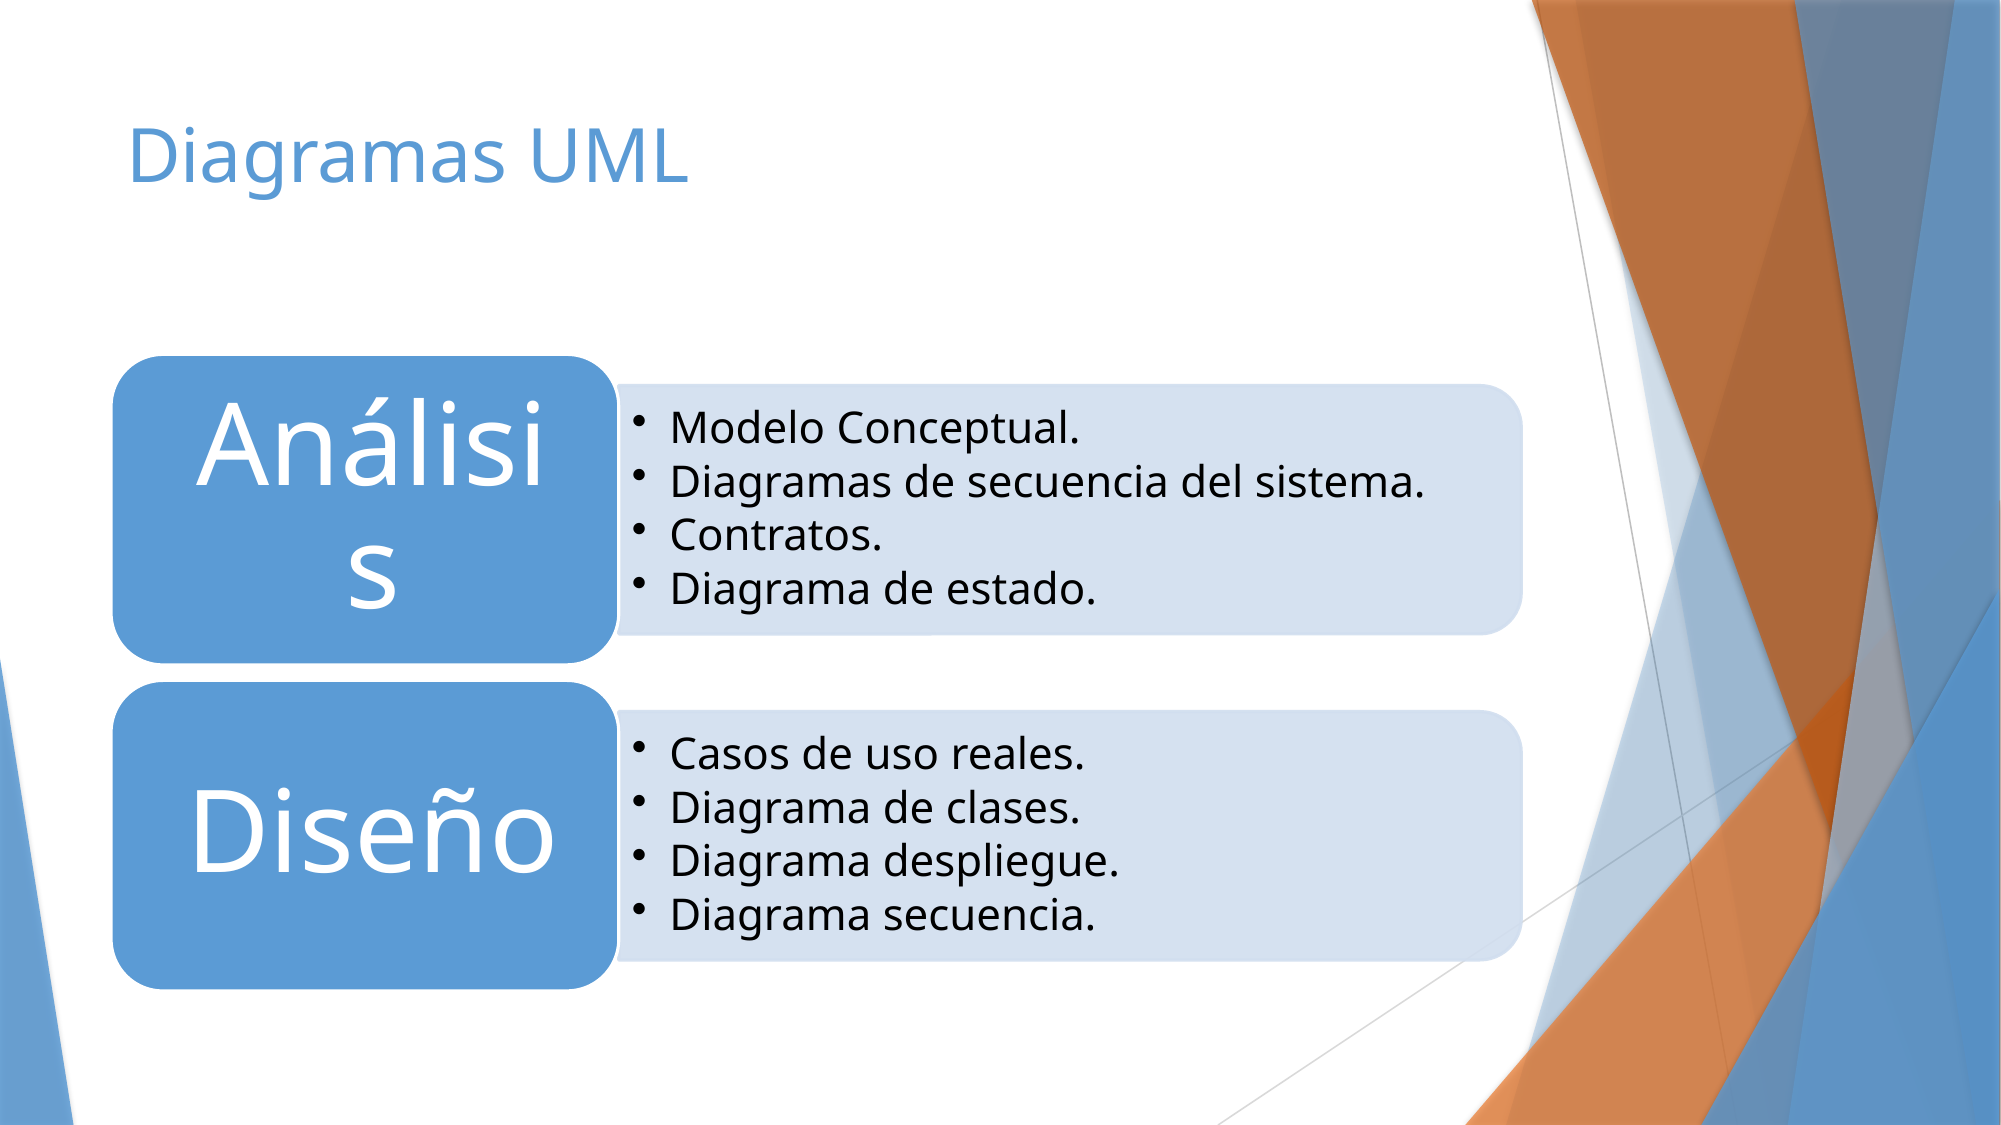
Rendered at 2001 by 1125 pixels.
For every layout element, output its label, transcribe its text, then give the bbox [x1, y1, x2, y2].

title Diagramas UML [111, 99, 1522, 317]
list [110, 353, 1522, 992]
